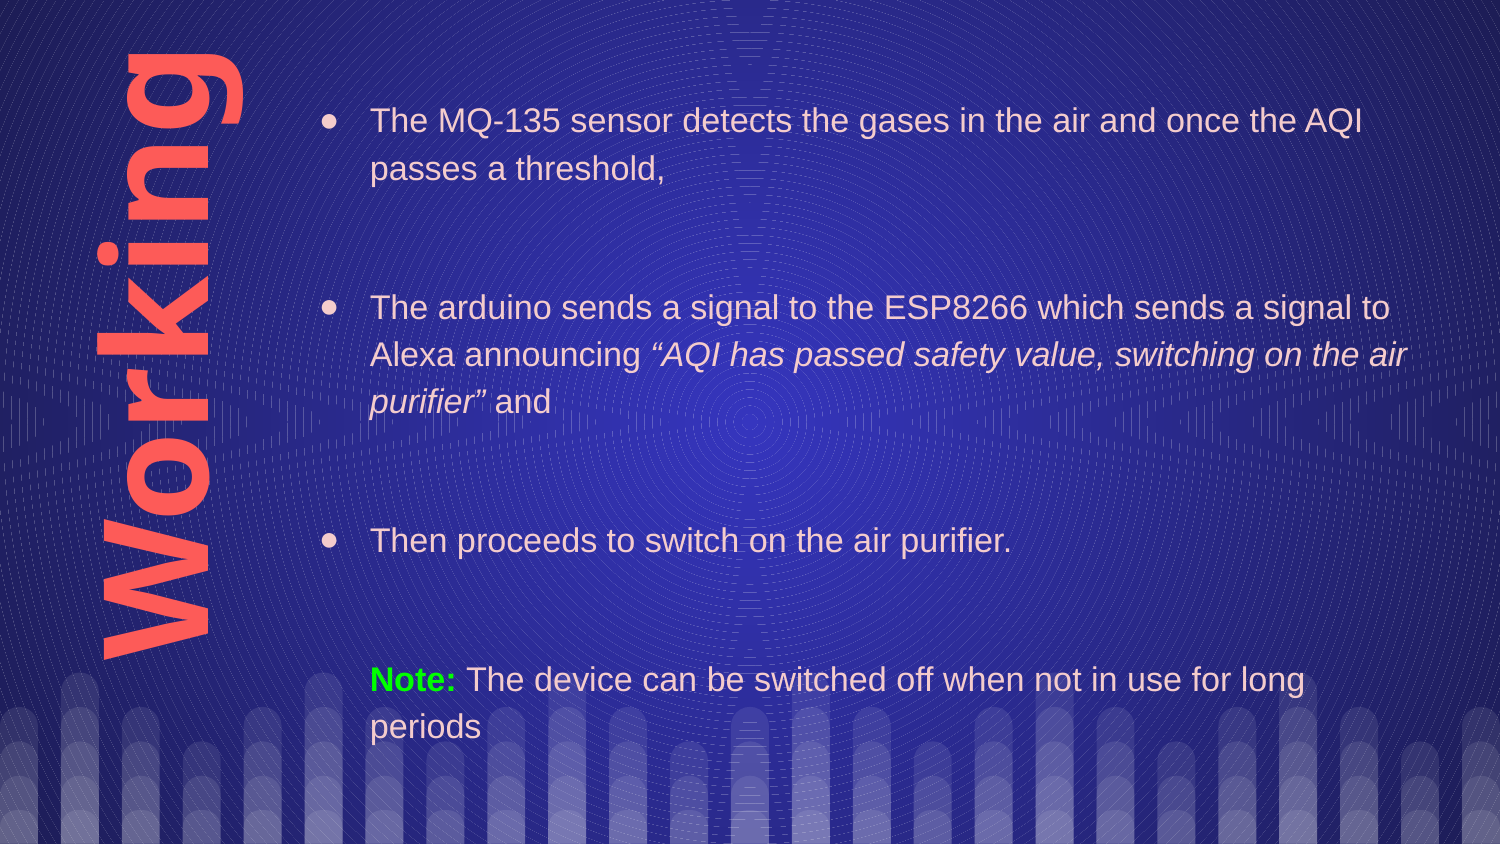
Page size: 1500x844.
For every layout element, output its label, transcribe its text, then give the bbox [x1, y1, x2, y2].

title Working [27, 0, 273, 715]
list The MQ-135 sensor detects the gases in the air and once the AQI passes a threshold, The arduino sends a signal to the ESP8266 which sends a signal to Alexa announcing “AQI has passed safety value, switching on the air purifier” and Then proceeds to switch on the air purifier. Note: The device can be switched off when not in use for long periods [286, 77, 1440, 766]
